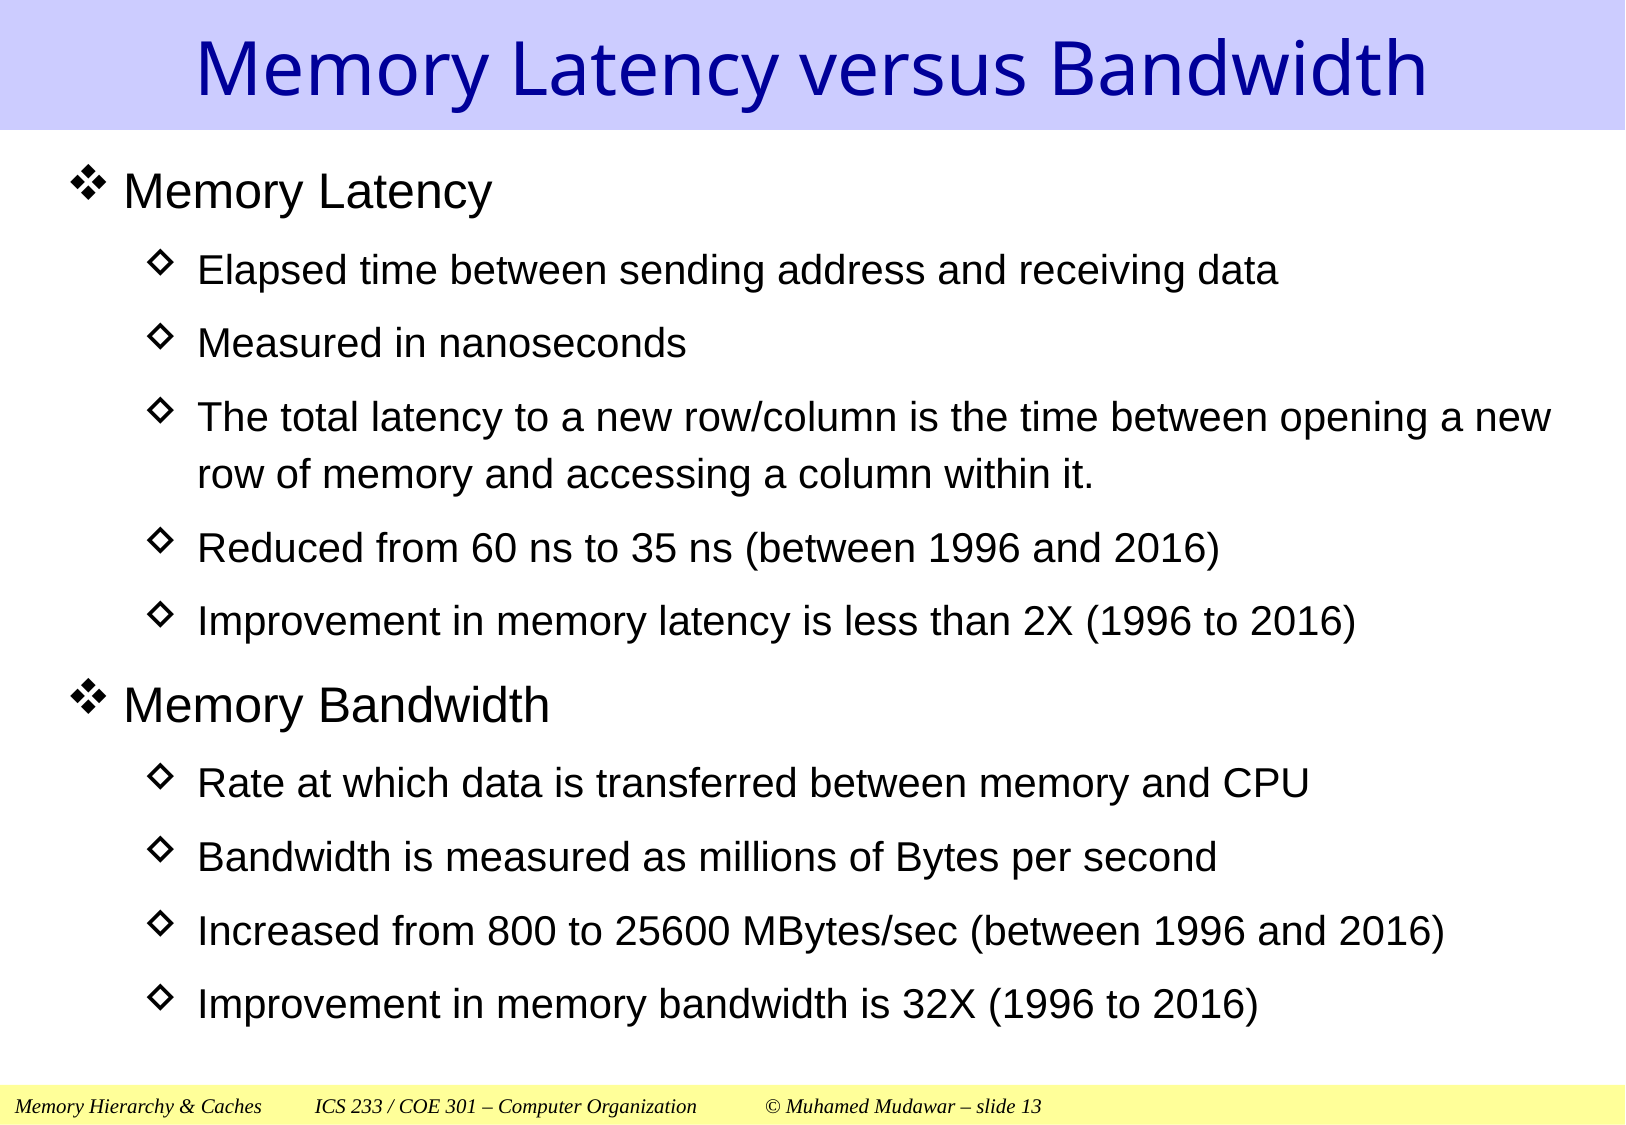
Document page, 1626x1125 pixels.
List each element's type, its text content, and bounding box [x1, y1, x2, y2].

list Memory Latency Elapsed time between sending address and receiving data Measured in nanoseconds The total latency to a new row/column is the time between opening a new row of memory and accessing a column within it. Reduced from 60 ns to 35 ns (between 1996 and 2016) Improvement in memory latency is less than 2X (1996 to 2016) Memory Bandwidth Rate at which data is transferred between memory and CPU Bandwidth is measured as millions of Bytes per second Increased from 800 to 25600 MBytes/sec (between 1996 and 2016) Improvement in memory bandwidth is 32X (1996 to 2016) [51, 143, 1581, 1065]
title Memory Latency versus Bandwidth [0, 0, 1625, 130]
